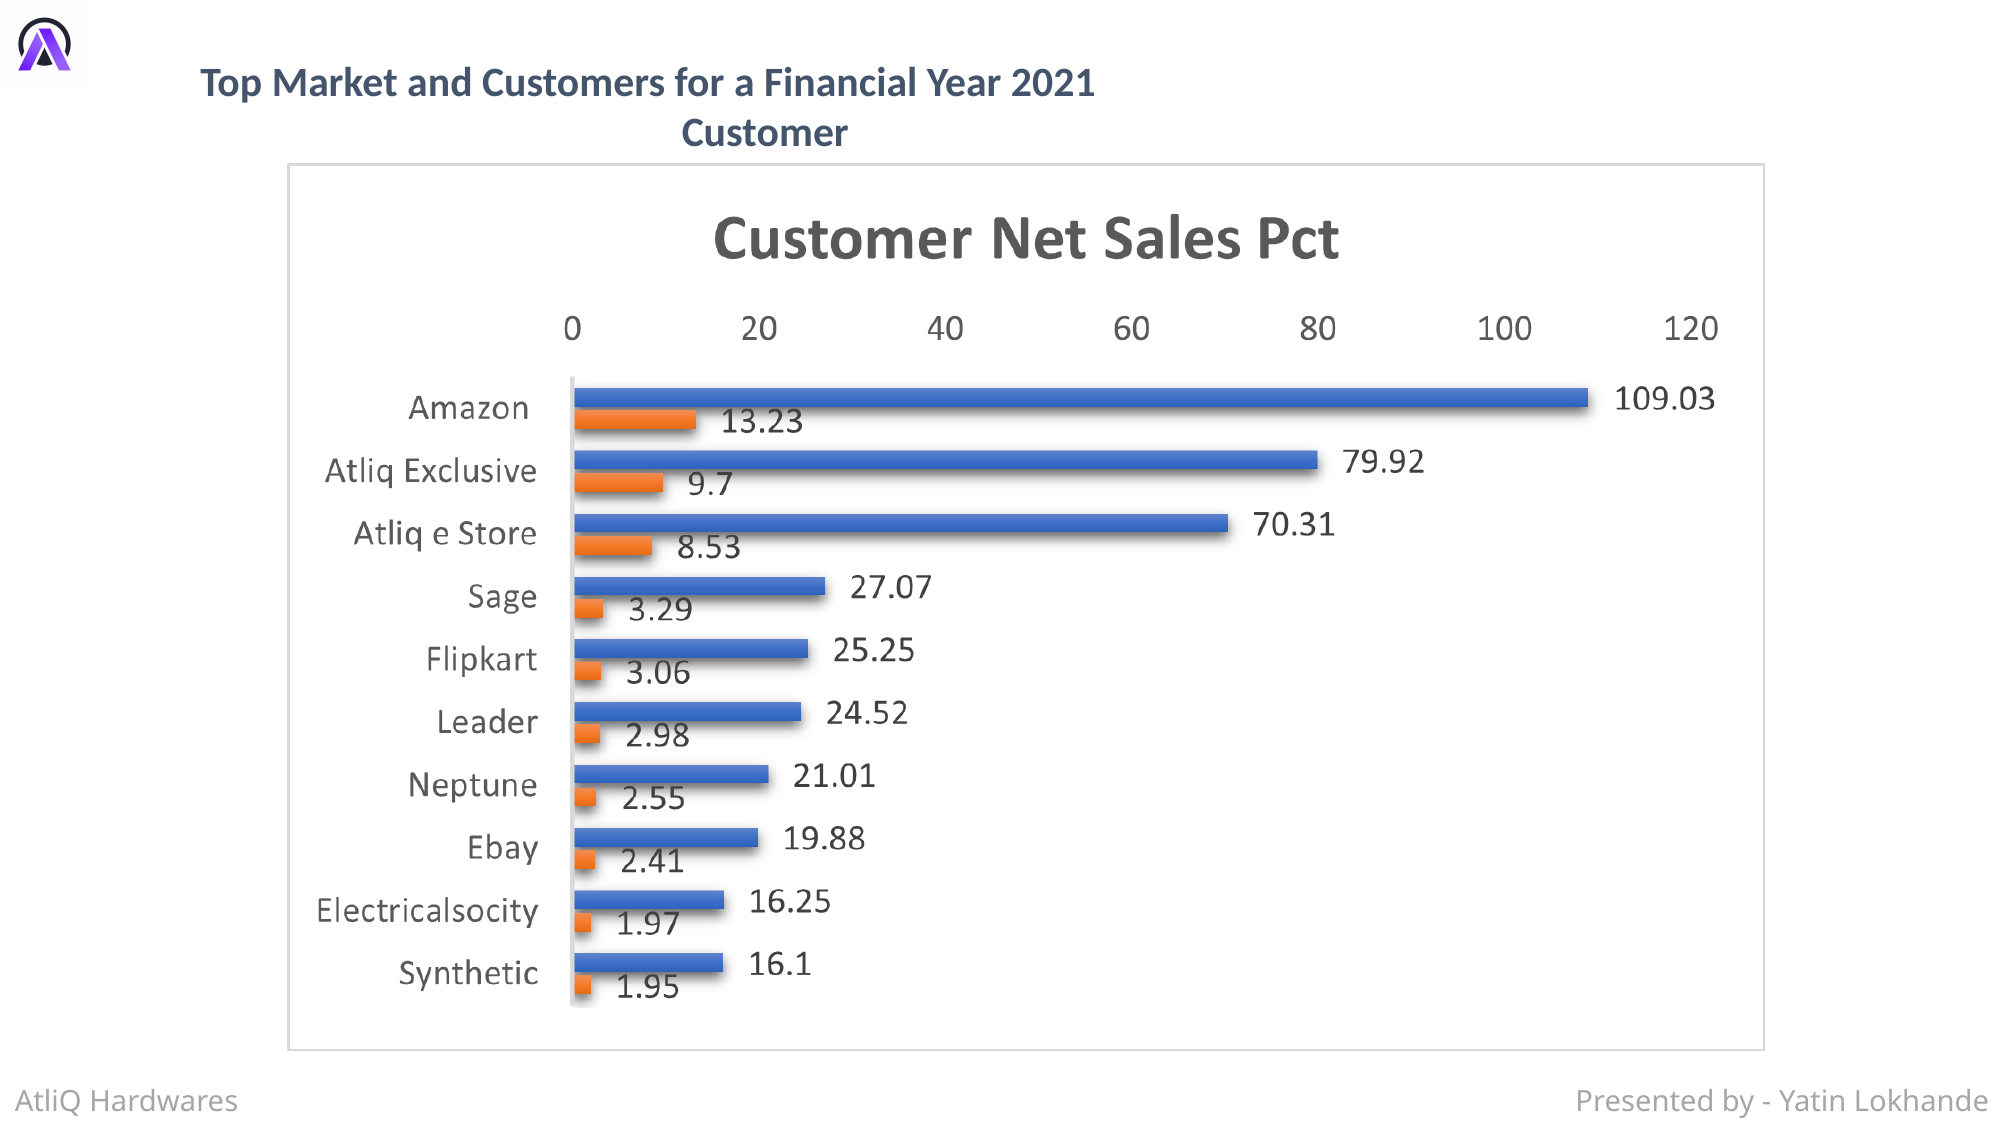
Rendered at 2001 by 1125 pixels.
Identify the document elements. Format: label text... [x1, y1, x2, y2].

picture [0, 0, 89, 89]
text_box Presented by - Yatin Lokhande [1560, 1074, 2000, 1125]
text_box Top Market and Customers for a Financial Year 2021 Customer [185, 47, 1346, 162]
picture [287, 163, 1765, 1051]
text_box AtliQ Hardwares [0, 1074, 366, 1125]
